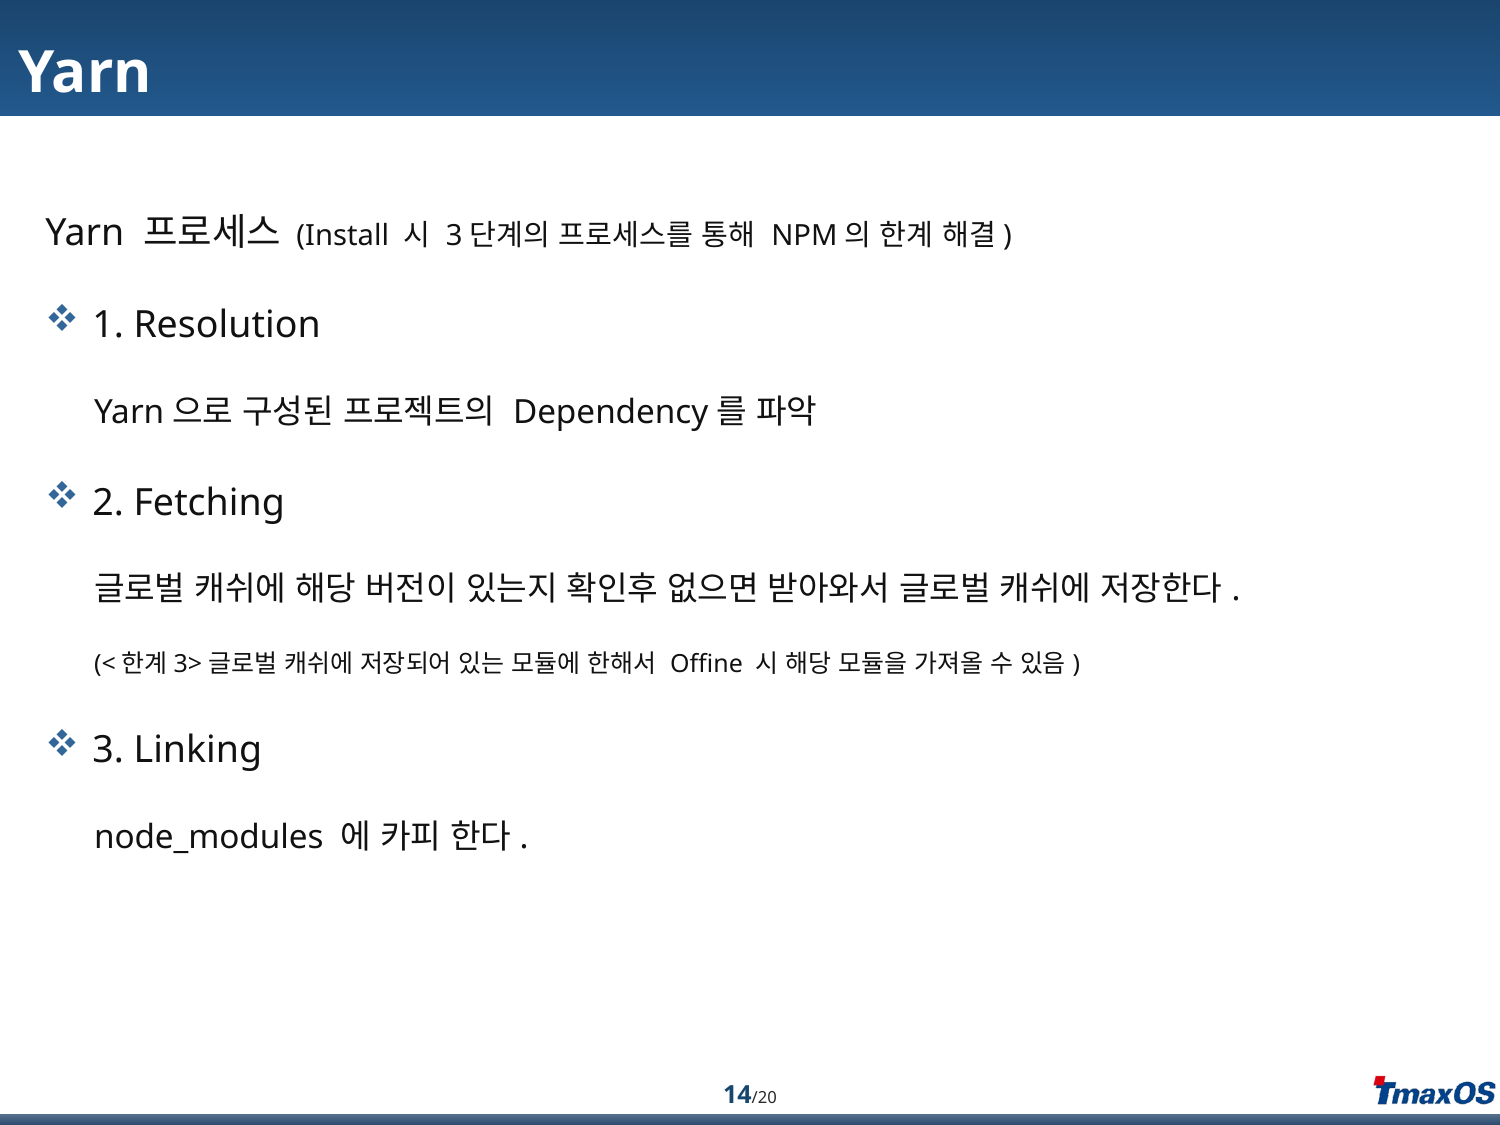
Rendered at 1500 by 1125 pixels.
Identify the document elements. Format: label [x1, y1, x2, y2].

text_box [0, 0, 1500, 1125]
